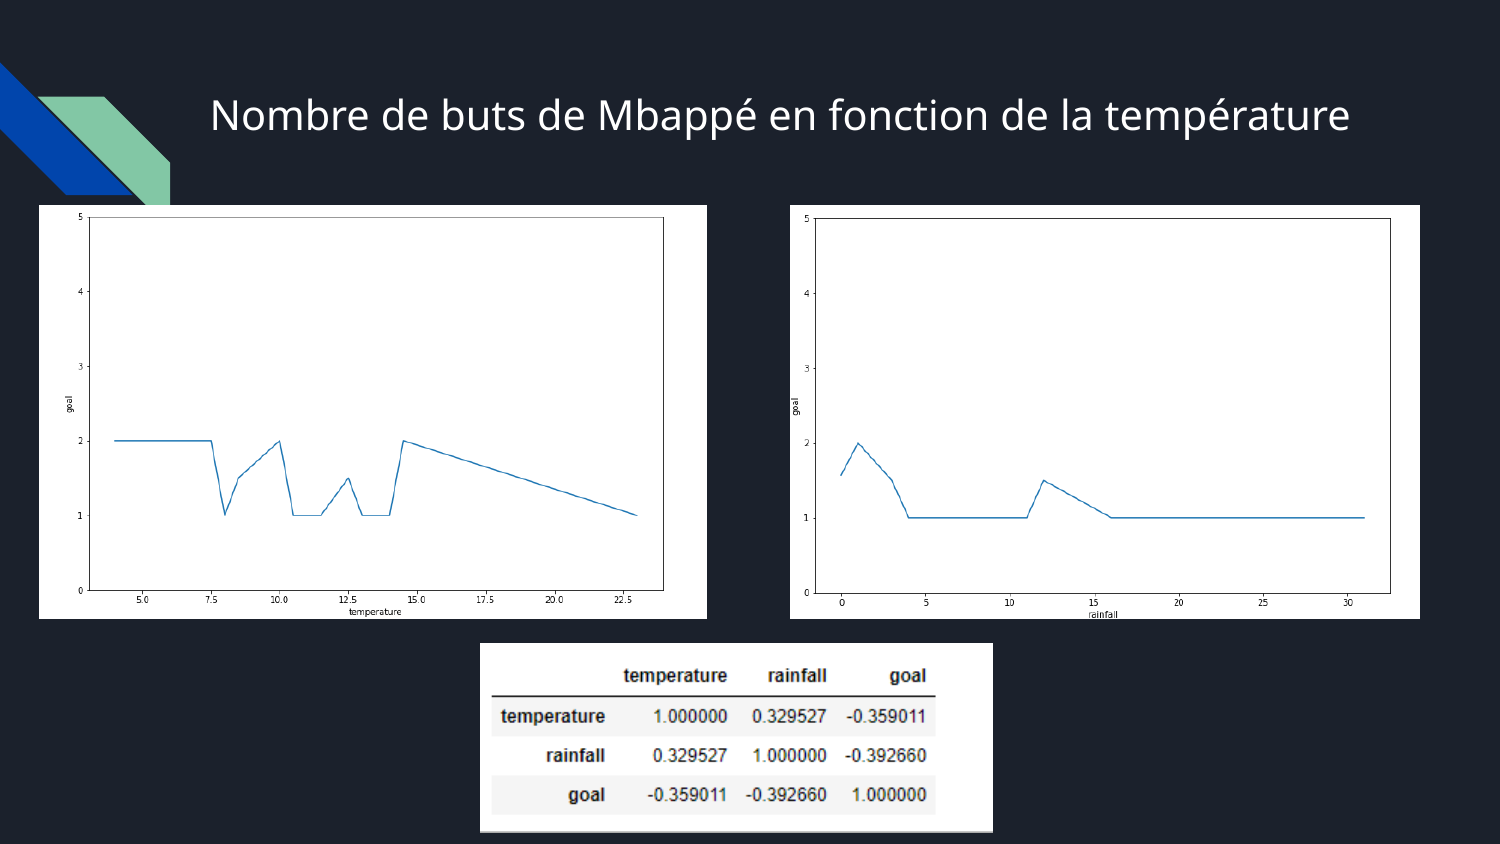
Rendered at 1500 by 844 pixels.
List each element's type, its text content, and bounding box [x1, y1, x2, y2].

picture [479, 643, 993, 833]
title Nombre de buts de Mbappé en fonction de la température [106, 71, 1456, 198]
picture [790, 205, 1420, 619]
picture [39, 205, 707, 619]
